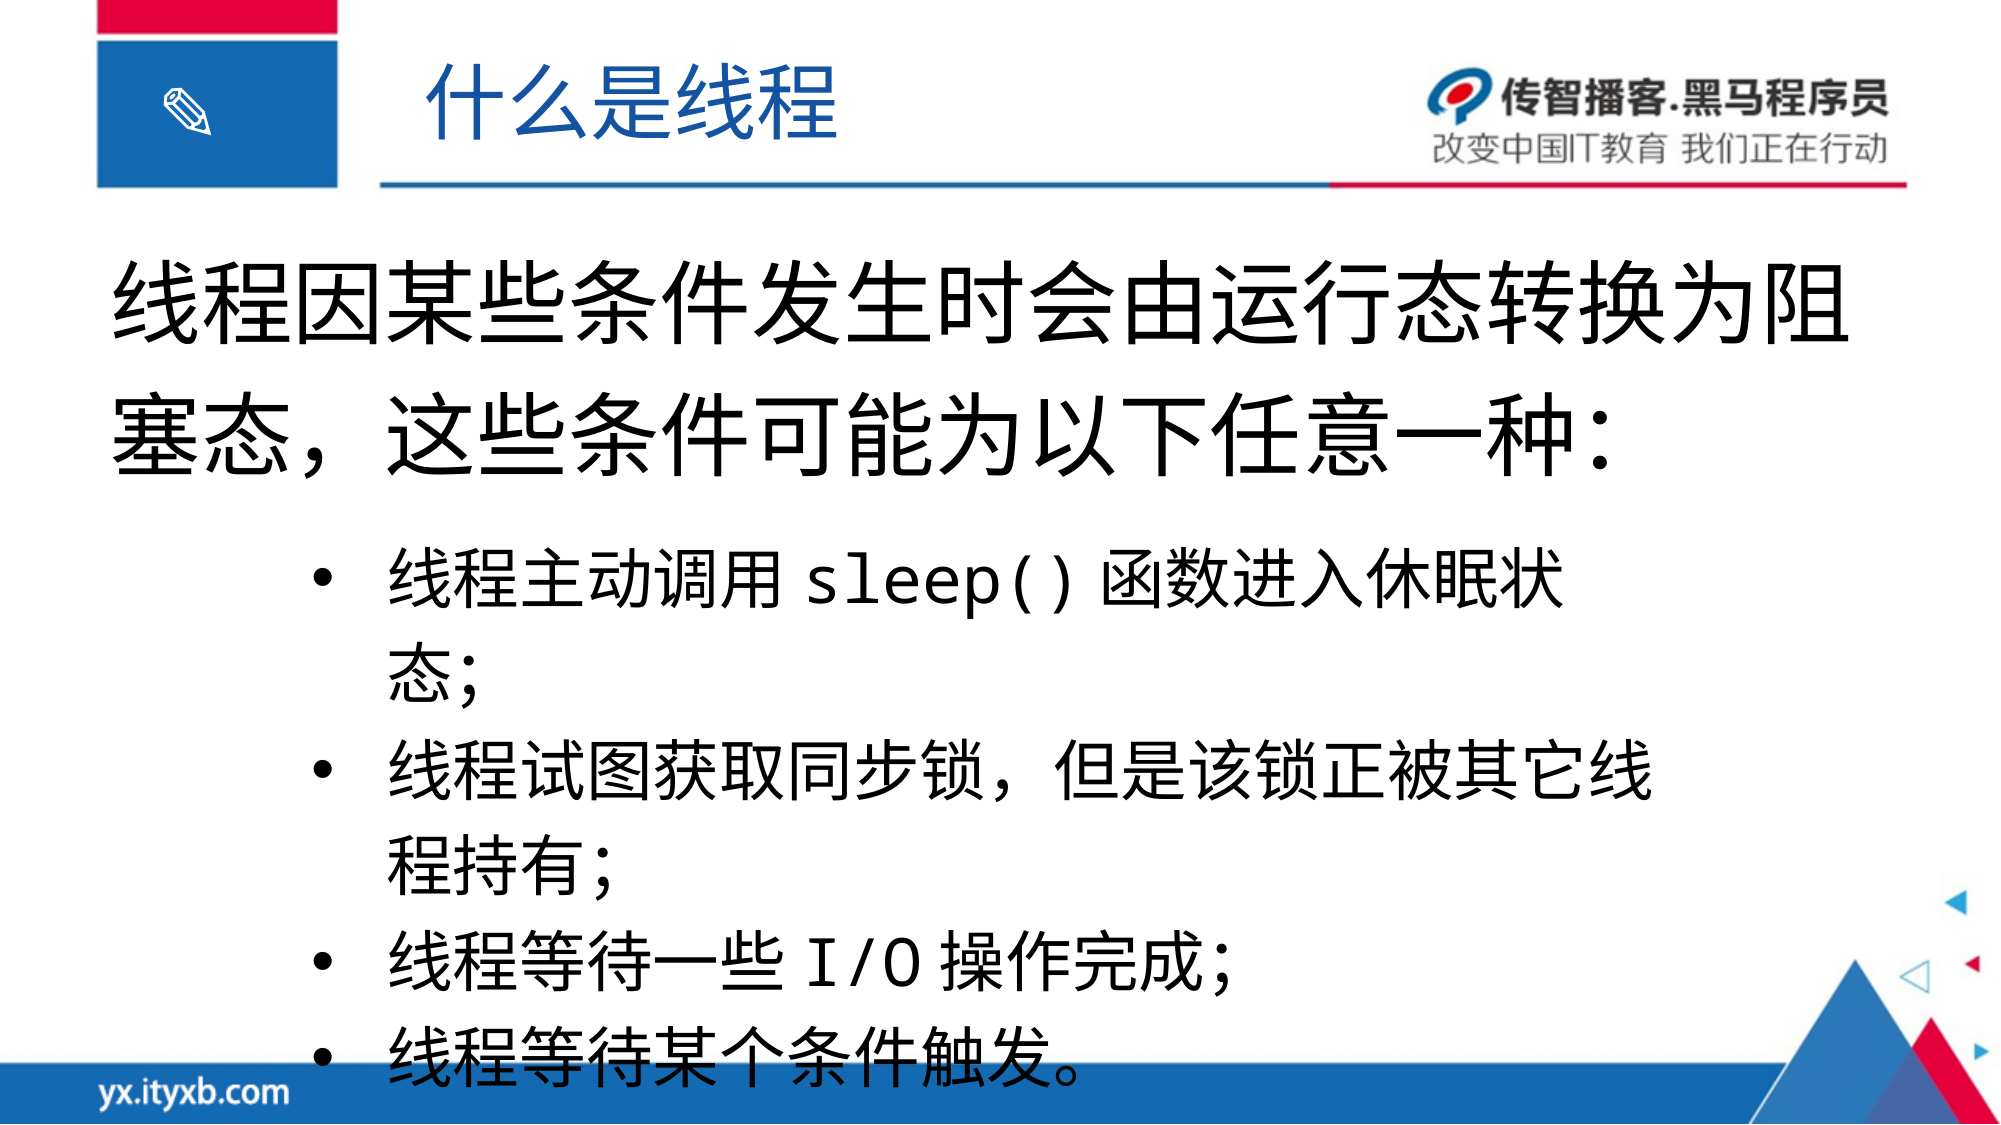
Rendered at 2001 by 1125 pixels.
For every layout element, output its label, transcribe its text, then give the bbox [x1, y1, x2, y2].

text_box 什么是线程 [409, 43, 1292, 158]
picture [0, 0, 2000, 1124]
text_box 线程主动调用sleep()函数进入休眠状态； 线程试图获取同步锁，但是该锁正被其它线程持有； 线程等待一些I/O操作完成； 线程等待某个条件触发。 [296, 513, 1697, 1104]
text_box 线程因某些条件发生时会由运行态转换为阻塞态，这些条件可能为以下任意一种： [94, 216, 1938, 496]
